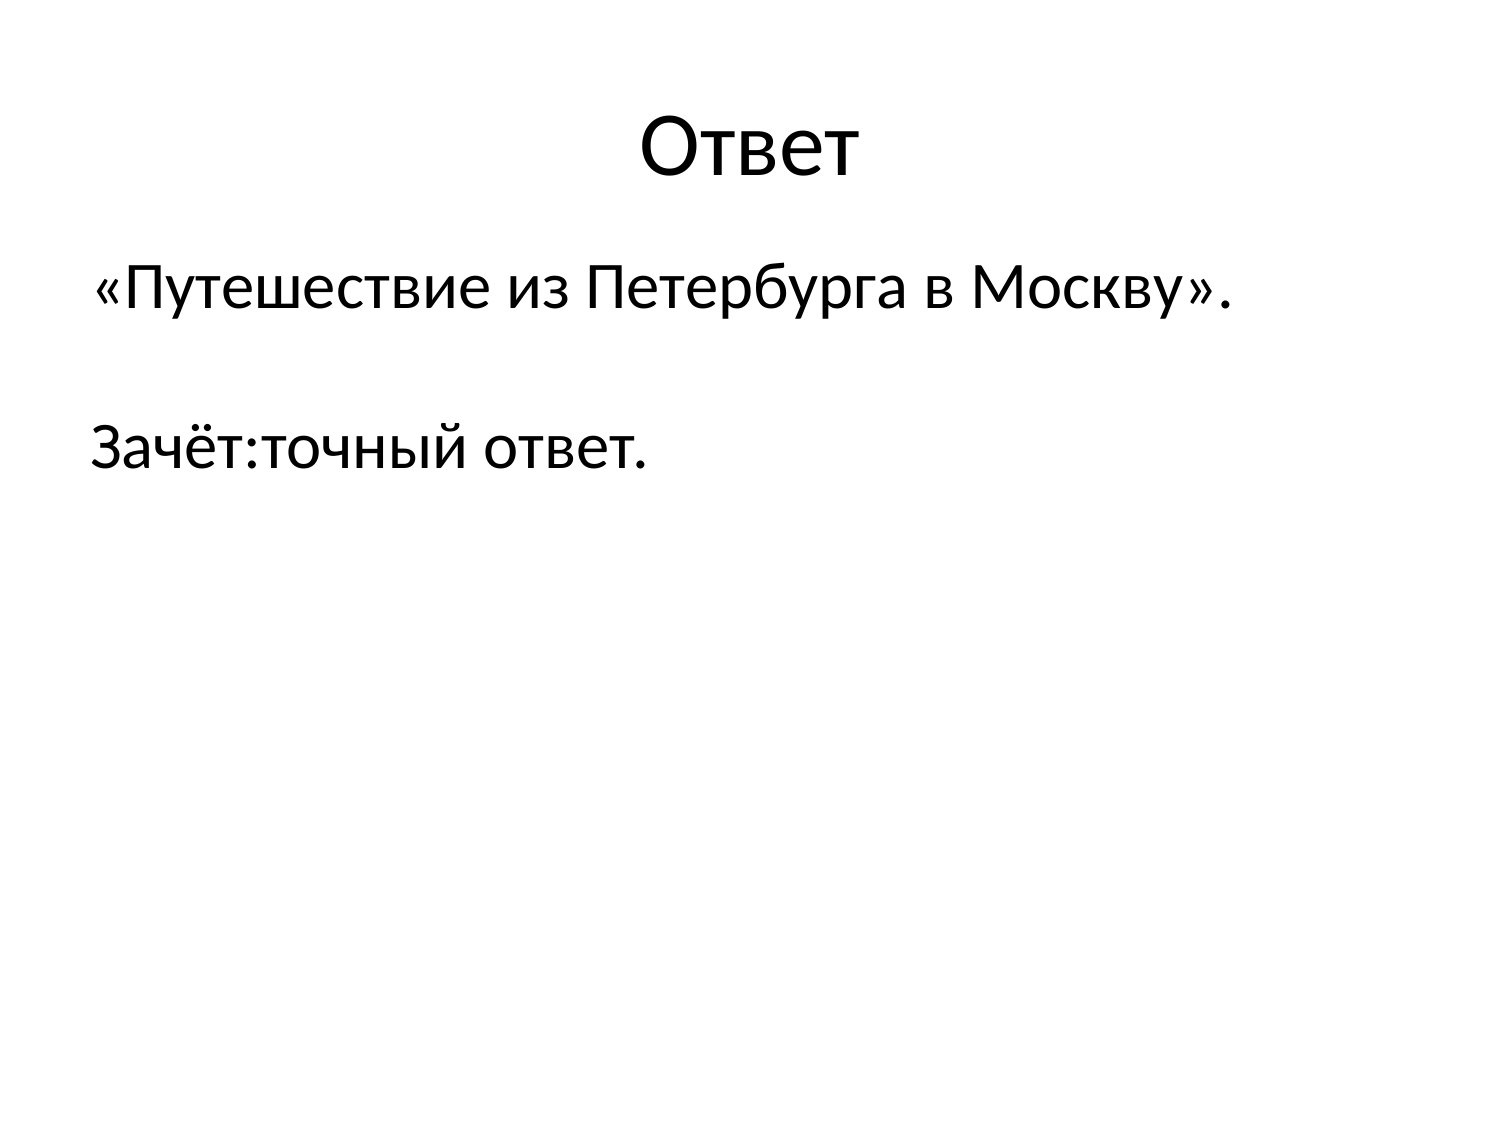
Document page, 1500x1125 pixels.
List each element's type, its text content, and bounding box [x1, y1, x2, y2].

list «Путешествие из Петербурга в Москву». Зачёт:точный ответ. [75, 234, 1425, 1024]
title Ответ [75, 45, 1425, 233]
